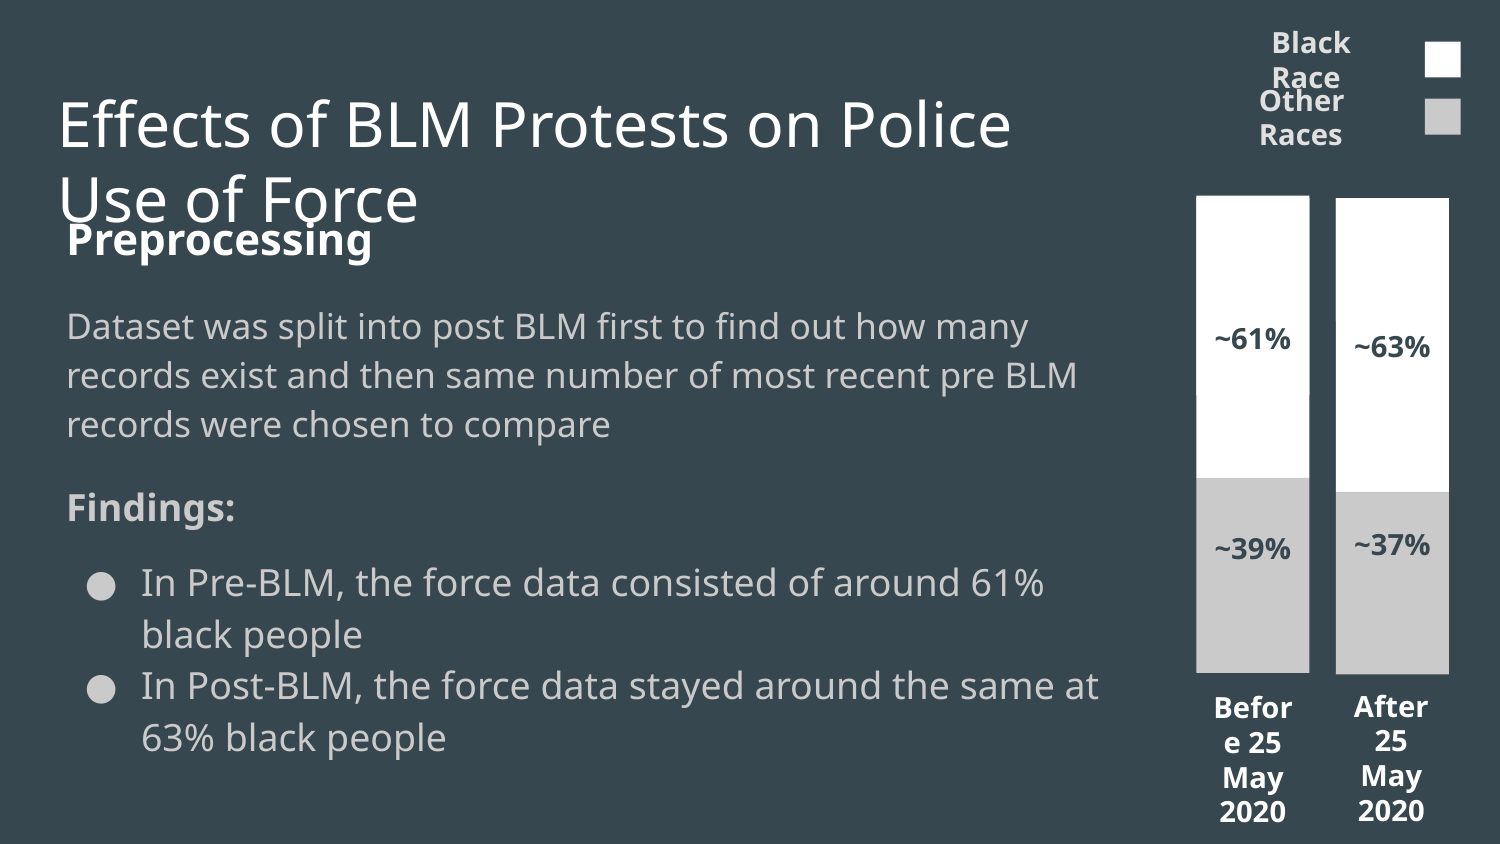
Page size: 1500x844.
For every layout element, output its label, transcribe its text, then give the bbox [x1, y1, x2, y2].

list ~37% [1335, 517, 1449, 570]
list Black Race [1256, 41, 1424, 78]
text_box [1424, 98, 1461, 135]
list After 25 May 2020 [1334, 749, 1448, 801]
list Before 25 May 2020 [1196, 733, 1310, 785]
list ~61% [1196, 197, 1310, 477]
text_box [1196, 477, 1310, 522]
list ~39% [1196, 522, 1310, 574]
list ~63% [1335, 198, 1449, 492]
text_box [1424, 41, 1461, 78]
title Effects of BLM Protests on Police Use of Force [42, 69, 1131, 164]
text_box [1196, 574, 1310, 673]
list Other Races [1243, 98, 1424, 135]
text_box [1335, 492, 1449, 517]
text_box [1335, 570, 1449, 675]
list Preprocessing Dataset was split into post BLM first to find out how many records exist and then same number of most recent pre BLM records were chosen to compare Findings: In Pre-BLM, the force data consisted of around 61% black people In Post-BLM, the force data stayed around the same at 63% black people [51, 189, 1120, 750]
